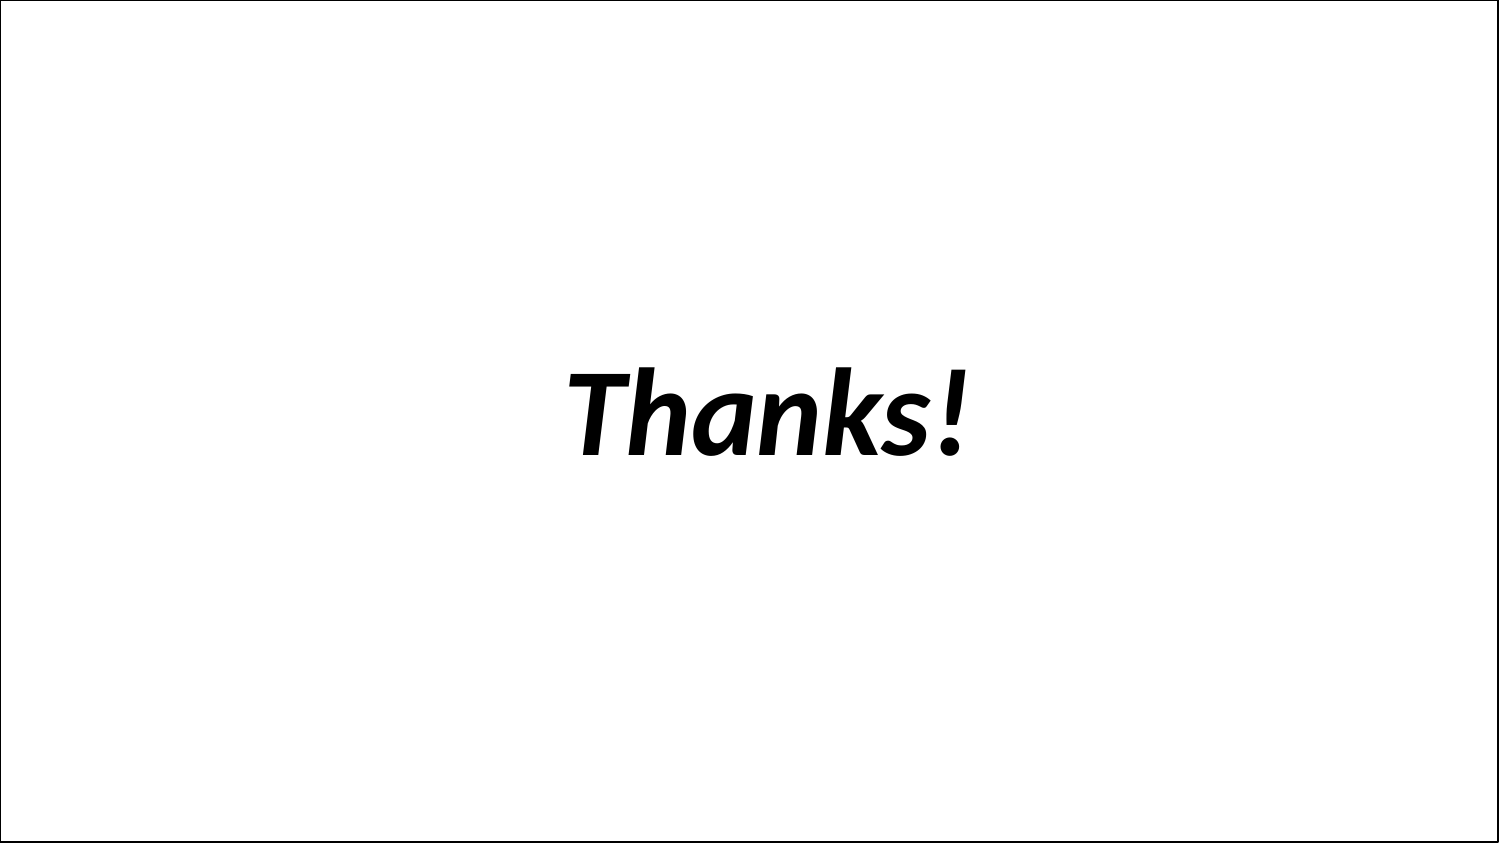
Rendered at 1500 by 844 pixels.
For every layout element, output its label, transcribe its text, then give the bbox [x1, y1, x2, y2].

title Thanks! [314, 293, 1222, 518]
